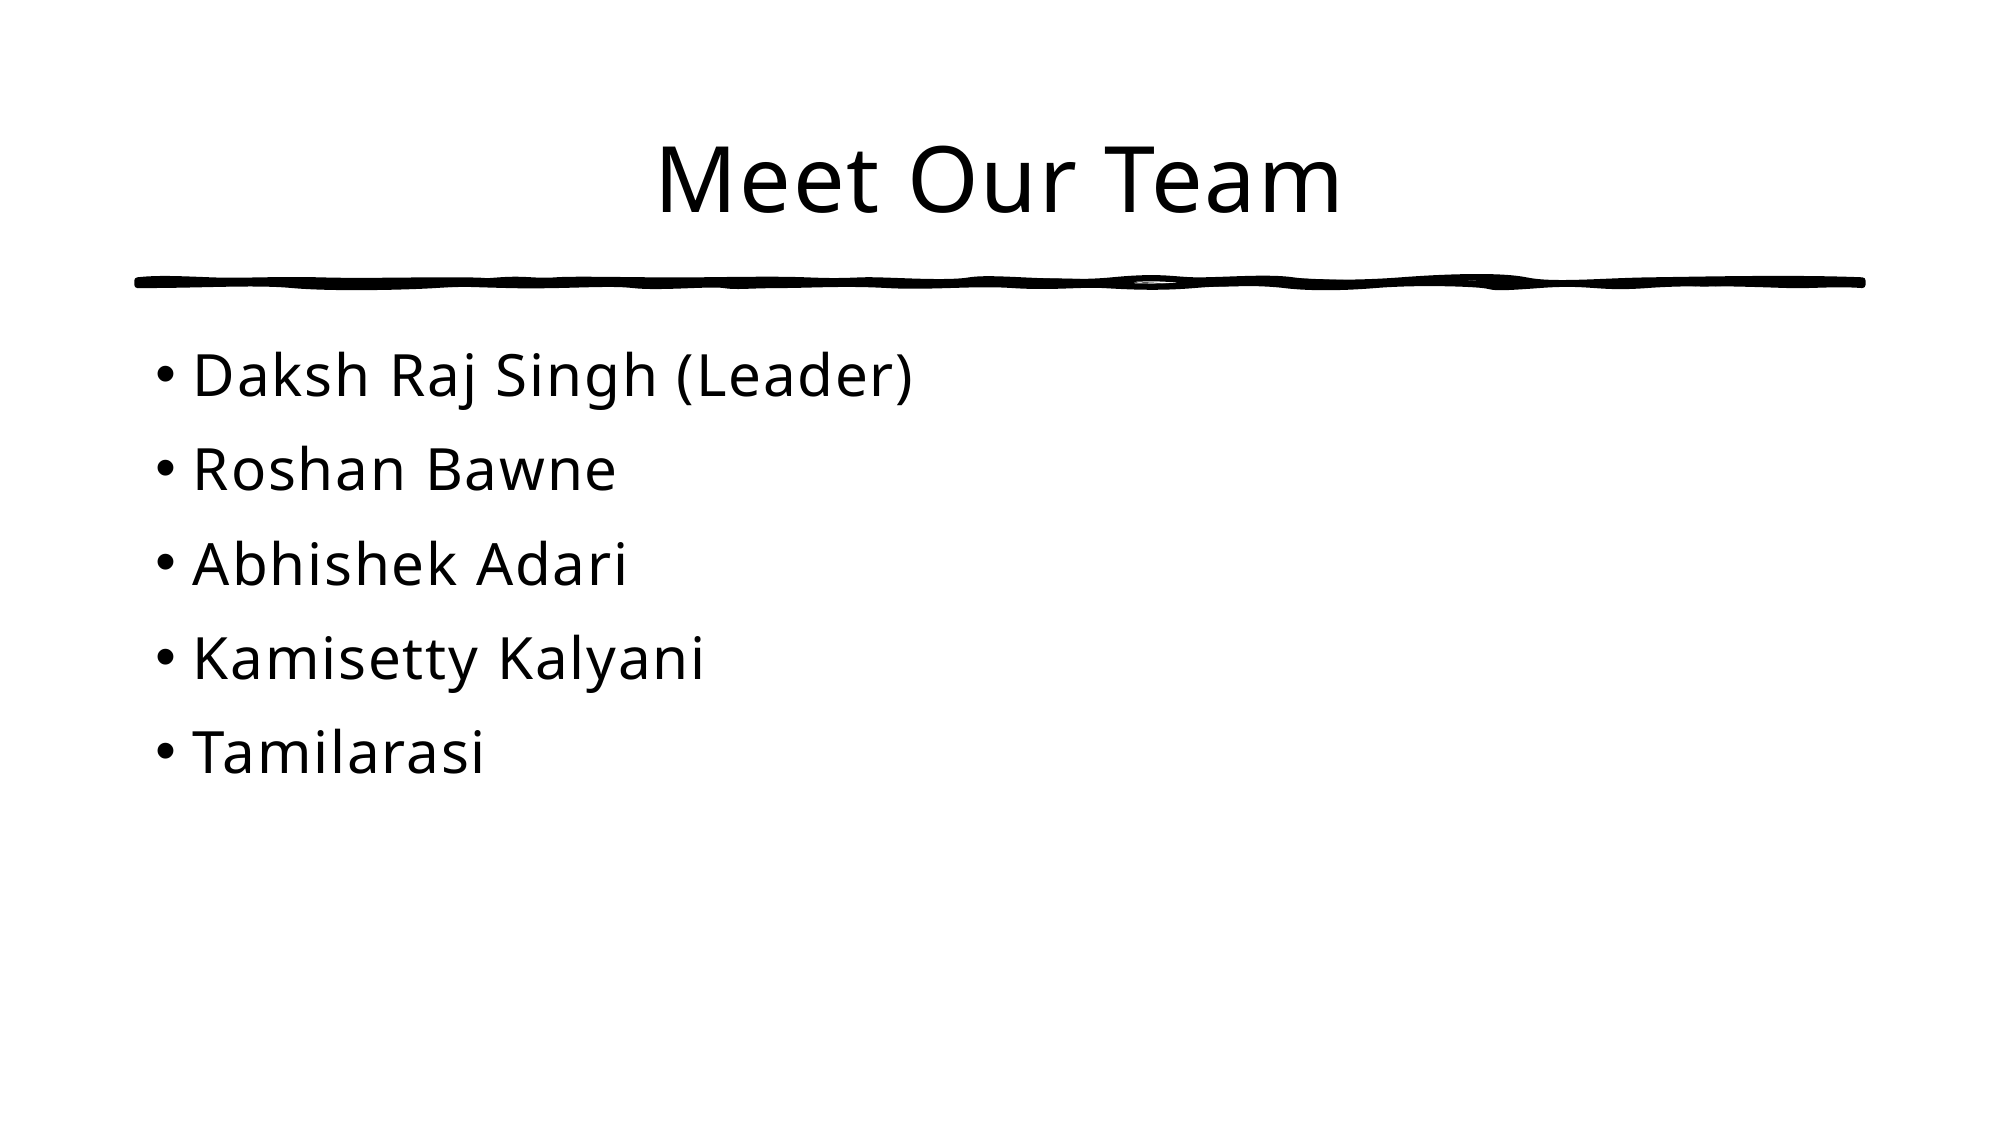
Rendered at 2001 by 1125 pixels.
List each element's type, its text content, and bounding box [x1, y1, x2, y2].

list Daksh Raj Singh (Leader) Roshan Bawne Abhishek Adari Kamisetty Kalyani Tamilarasi [137, 316, 1863, 1014]
title Meet Our Team [137, 59, 1863, 278]
